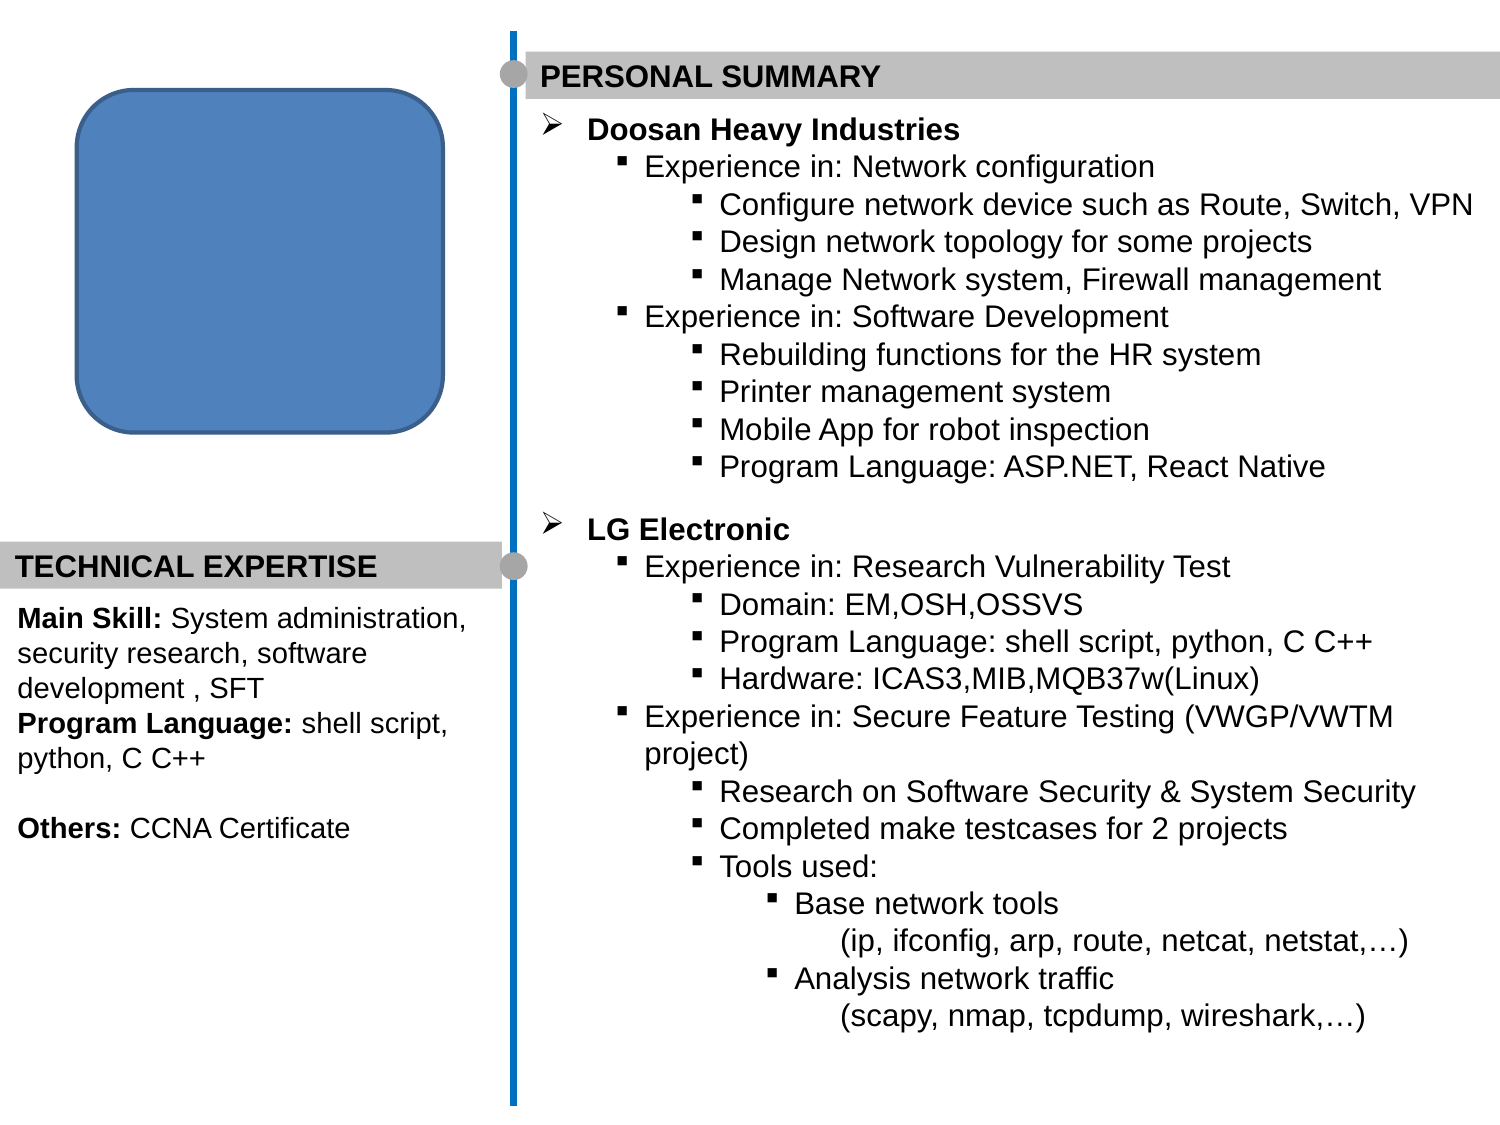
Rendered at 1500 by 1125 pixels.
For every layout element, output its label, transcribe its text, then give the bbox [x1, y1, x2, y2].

text_box Doosan Heavy Industries Experience in: Network configuration Configure network device such as Route, Switch, VPN Design network topology for some projects Manage Network system, Firewall management Experience in: Software Development Rebuilding functions for the HR system Printer management system Mobile App for robot inspection Program Language: ASP.NET, React Native [525, 101, 1500, 491]
text_box [518, 552, 528, 580]
text_box TECHNICAL EXPERTISE [0, 539, 504, 591]
text_box Main Skill: System administration, security research, software development , SFT Program Language: shell script, python, C C++ Others: CCNA Certificate [2, 592, 502, 852]
text_box [518, 60, 528, 88]
text_box [74, 87, 446, 435]
text_box LG Electronic Experience in: Research Vulnerability Test Domain: EM,OSH,OSSVS Program Language: shell script, python, C C++ Hardware: ICAS3,MIB,MQB37w(Linux) Experience in: Secure Feature Testing (VWGP/VWTM project) Research on Software Security & System Security Completed make testcases for 2 projects Tools used: Base network tools (ip, ifconfig, arp, route, netcat, netstat,…) Analysis network traffic (scapy, nmap, tcpdump, wireshark,…) [525, 501, 1500, 1041]
text_box PERSONAL SUMMARY [523, 50, 1500, 101]
text_box [499, 553, 509, 580]
text_box [499, 61, 509, 88]
